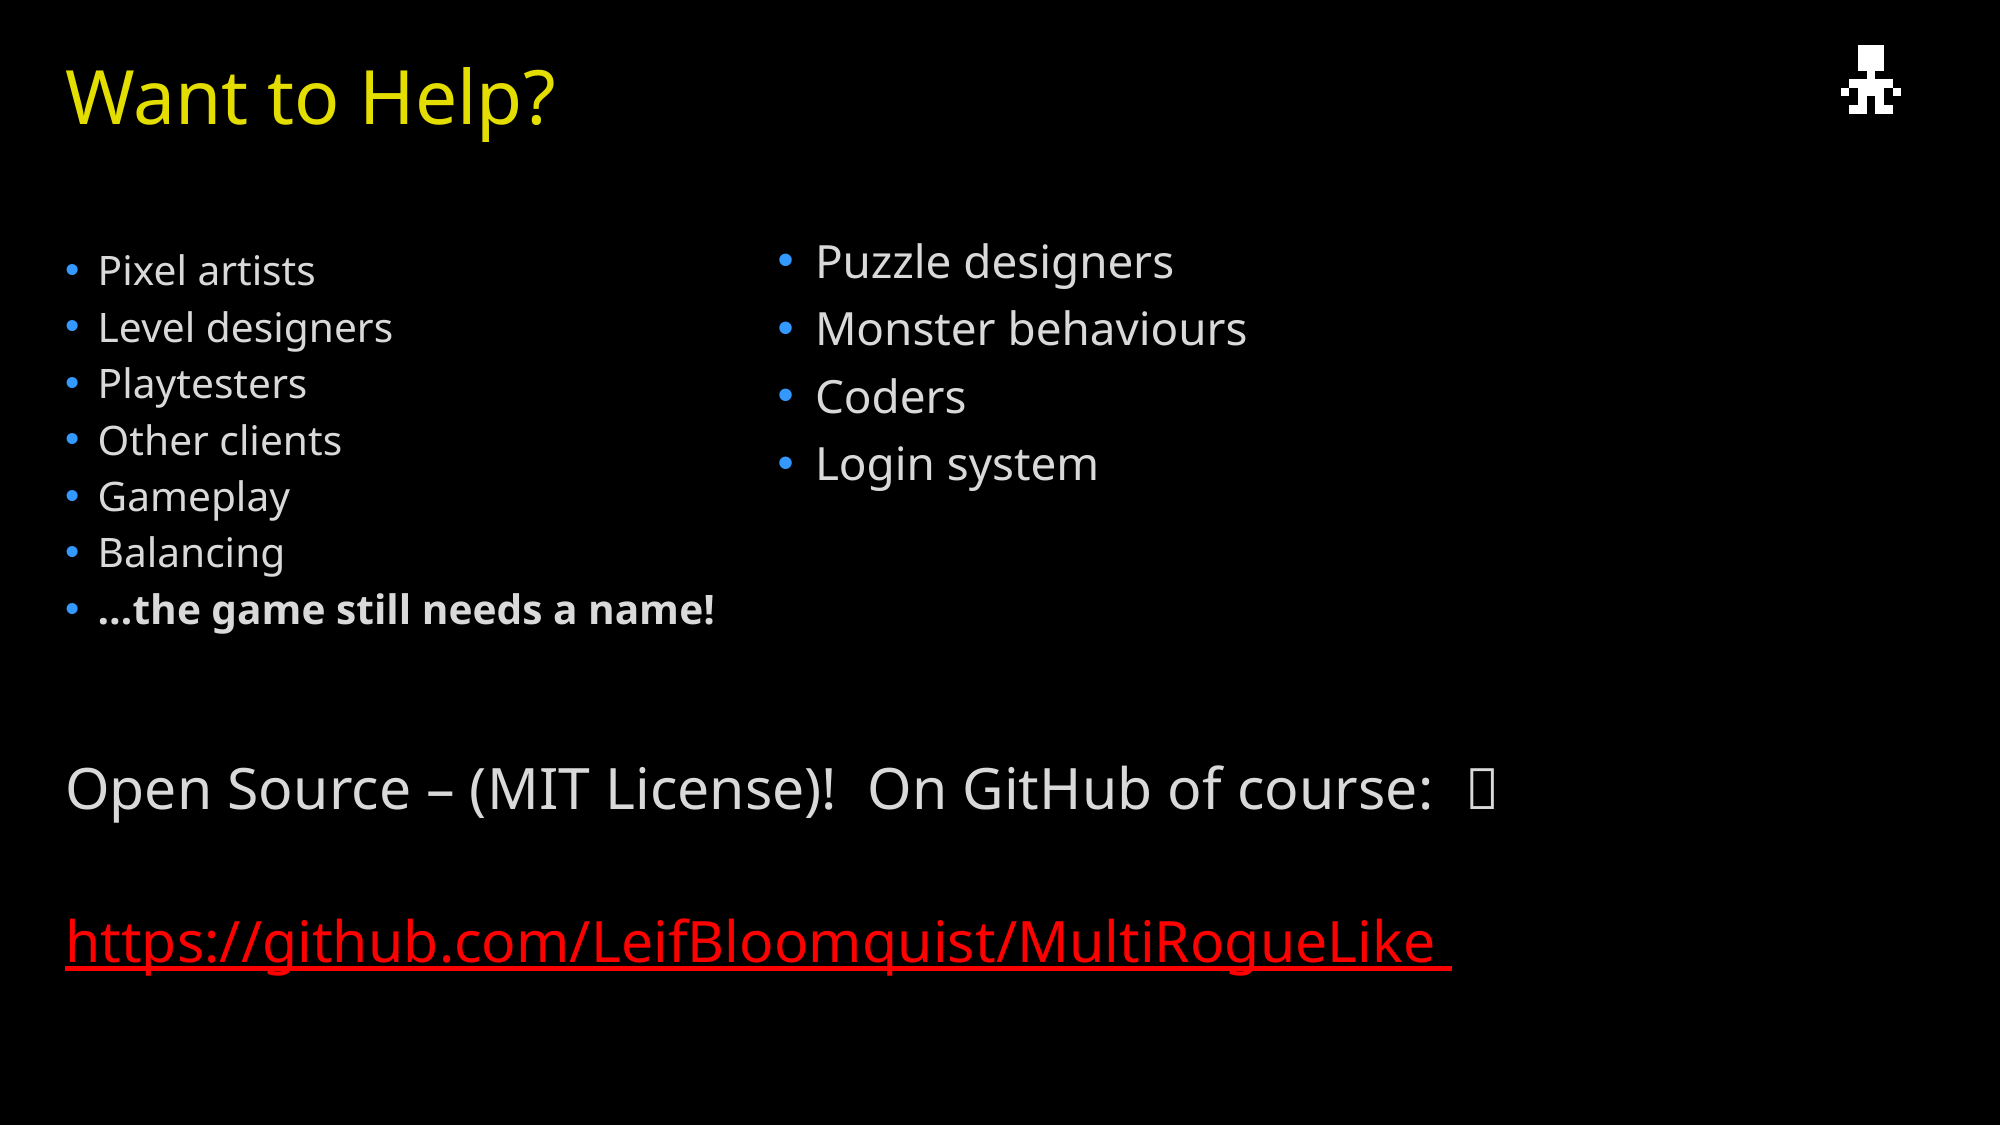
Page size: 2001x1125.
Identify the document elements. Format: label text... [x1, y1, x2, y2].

text_box Puzzle designers Monster behaviours Coders Login system [762, 224, 2000, 988]
list Pixel artists Level designers Playtesters Other clients Gameplay Balancing …the game still needs a name! Open Source – (MIT License)! On GitHub of course:  https://github.com/LeifBloomquist/MultiRogueLike [50, 237, 1613, 1000]
title Want to Help? [50, 37, 2000, 148]
picture [1837, 37, 1906, 114]
